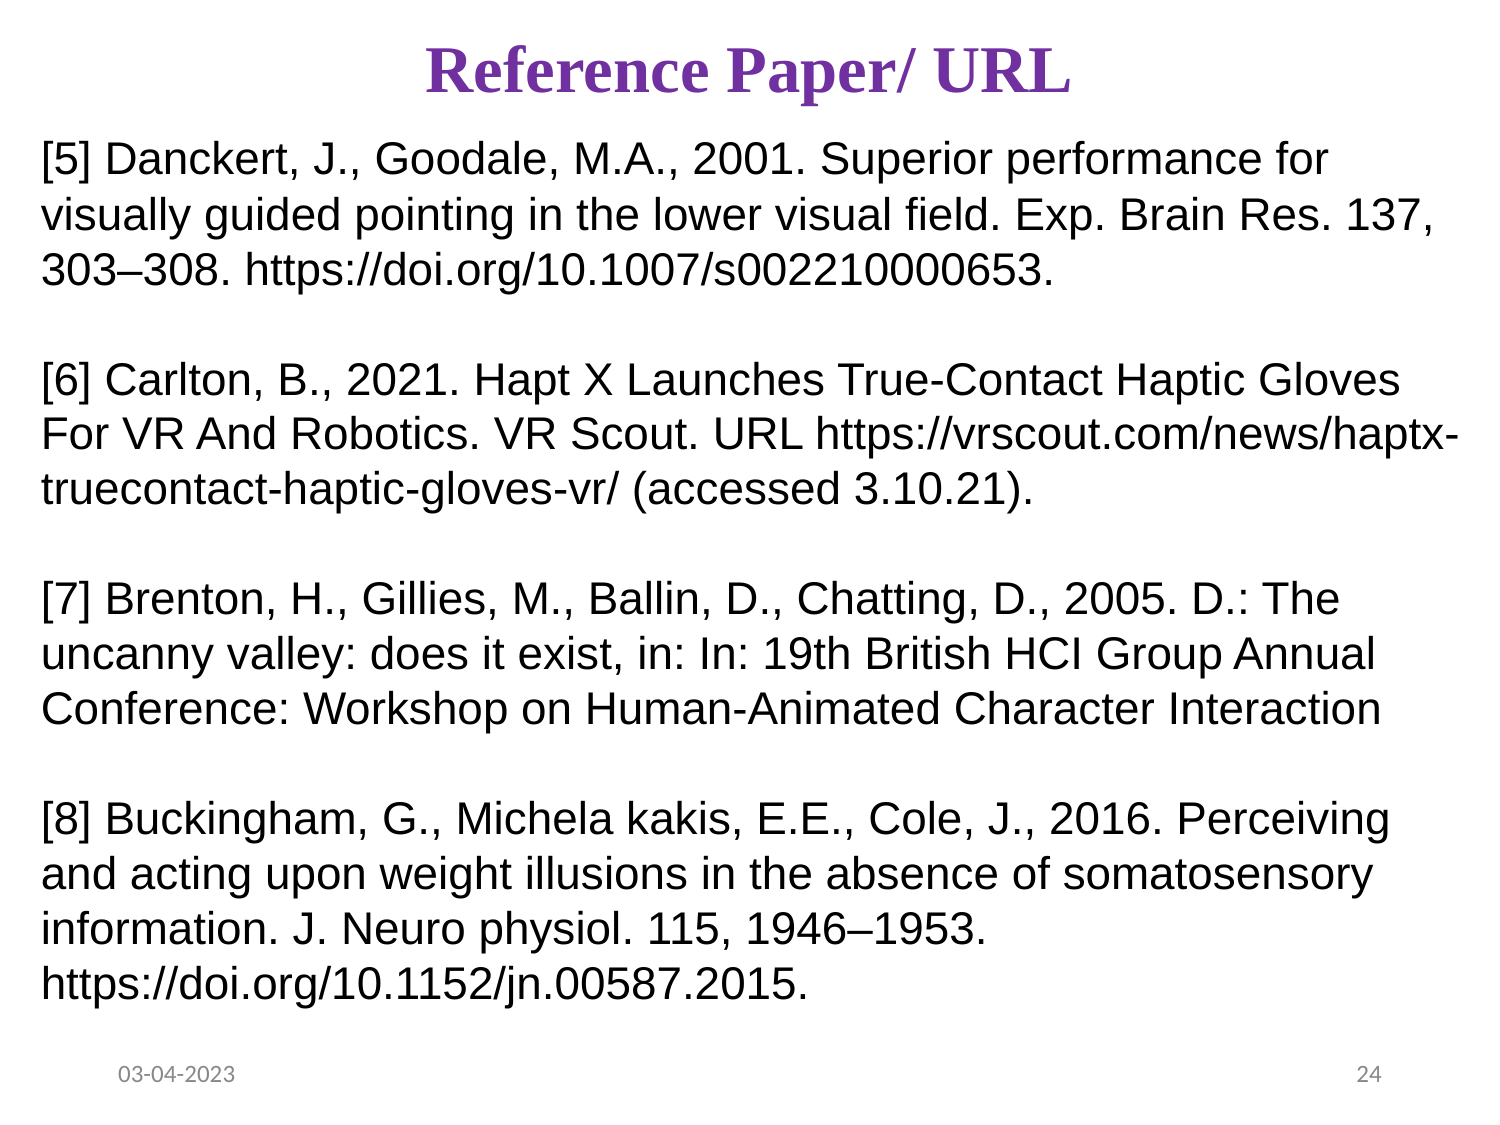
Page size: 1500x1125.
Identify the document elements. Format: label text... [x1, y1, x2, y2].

slide_number ‹#› [1059, 1042, 1397, 1103]
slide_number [103, 1042, 441, 1103]
title Reference Paper/ URL [103, 27, 1397, 114]
text_box [5] Danckert, J., Goodale, M.A., 2001. Superior performance for visually guided pointing in the lower visual field. Exp. Brain Res. 137, 303–308. https://doi.org/10.1007/s002210000653. [6] Carlton, B., 2021. Hapt X Launches True-Contact Haptic Gloves For VR And Robotics. VR Scout. URL https://vrscout.com/news/haptx-truecontact-haptic-gloves-vr/ (accessed 3.10.21). [7] Brenton, H., Gillies, M., Ballin, D., Chatting, D., 2005. D.: The uncanny valley: does it exist, in: In: 19th British HCI Group Annual Conference: Workshop on Human-Animated Character Interaction [8] Buckingham, G., Michela kakis, E.E., Cole, J., 2016. Perceiving and acting upon weight illusions in the absence of somatosensory information. J. Neuro physiol. 115, 1946–1953. https://doi.org/10.1152/jn.00587.2015. [25, 114, 1483, 1024]
